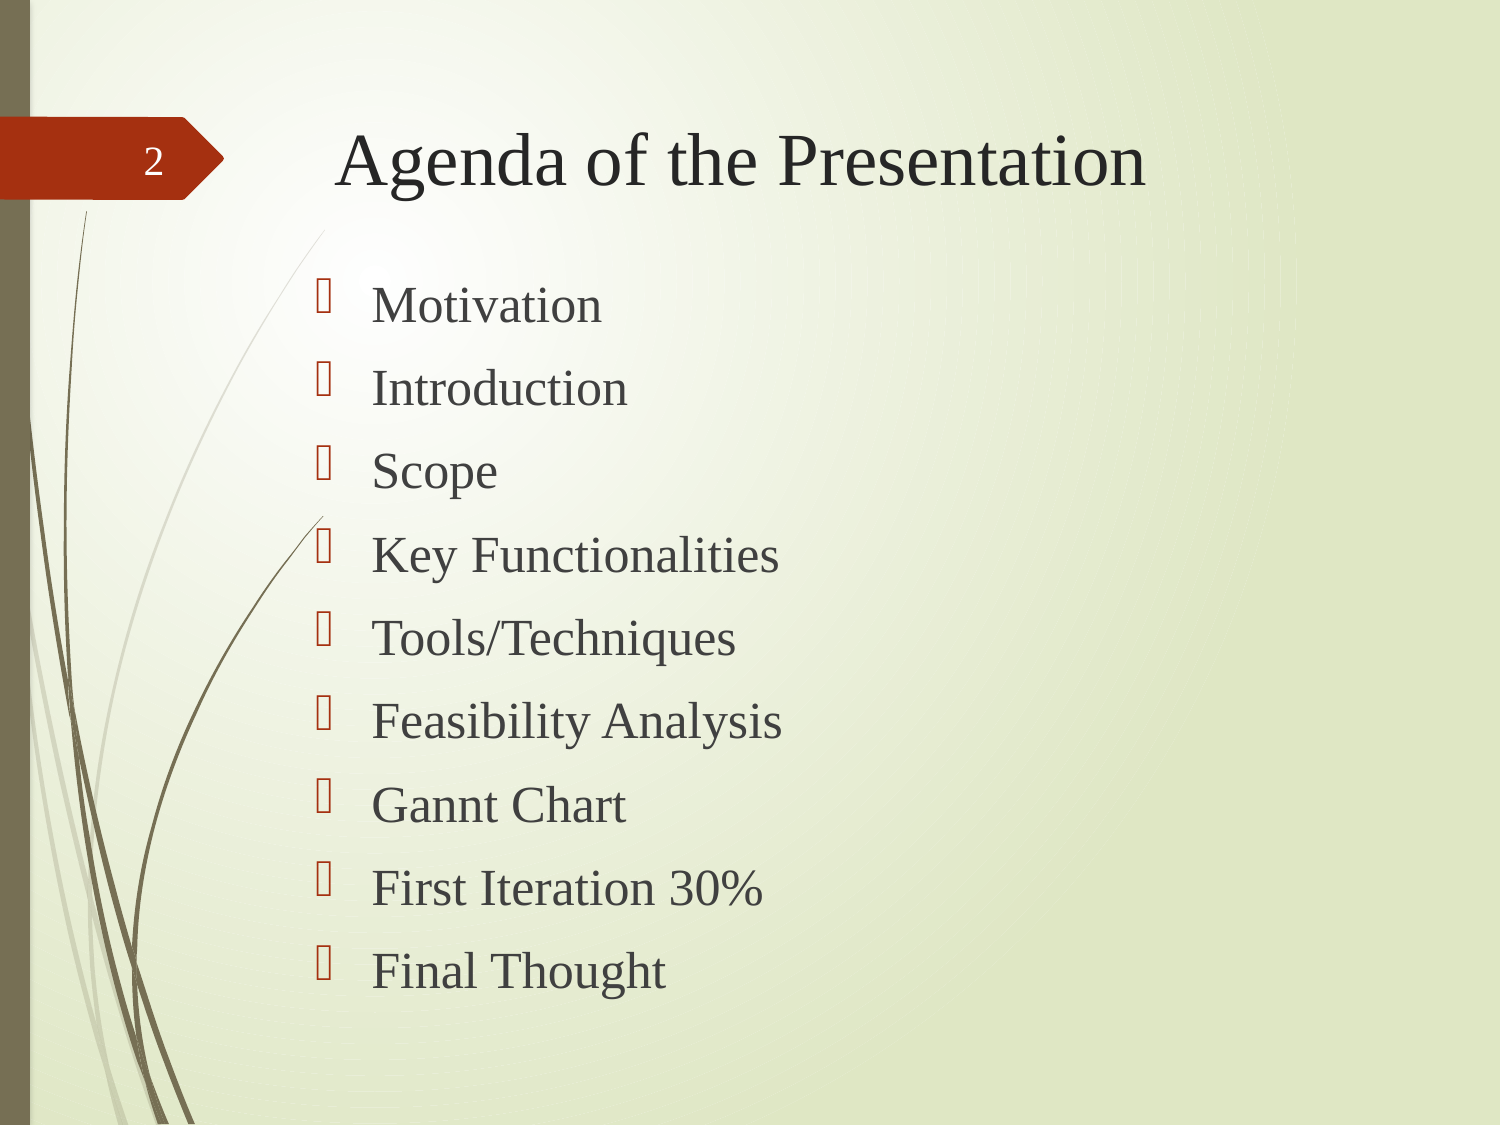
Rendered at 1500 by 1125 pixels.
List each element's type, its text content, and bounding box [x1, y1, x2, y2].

list Motivation Introduction Scope Key Functionalities Tools/Techniques Feasibility Analysis Gannt Chart First Iteration 30% Final Thought [300, 262, 1400, 970]
title Agenda of the Presentation [319, 102, 1400, 262]
slide_number 2 [83, 129, 180, 190]
